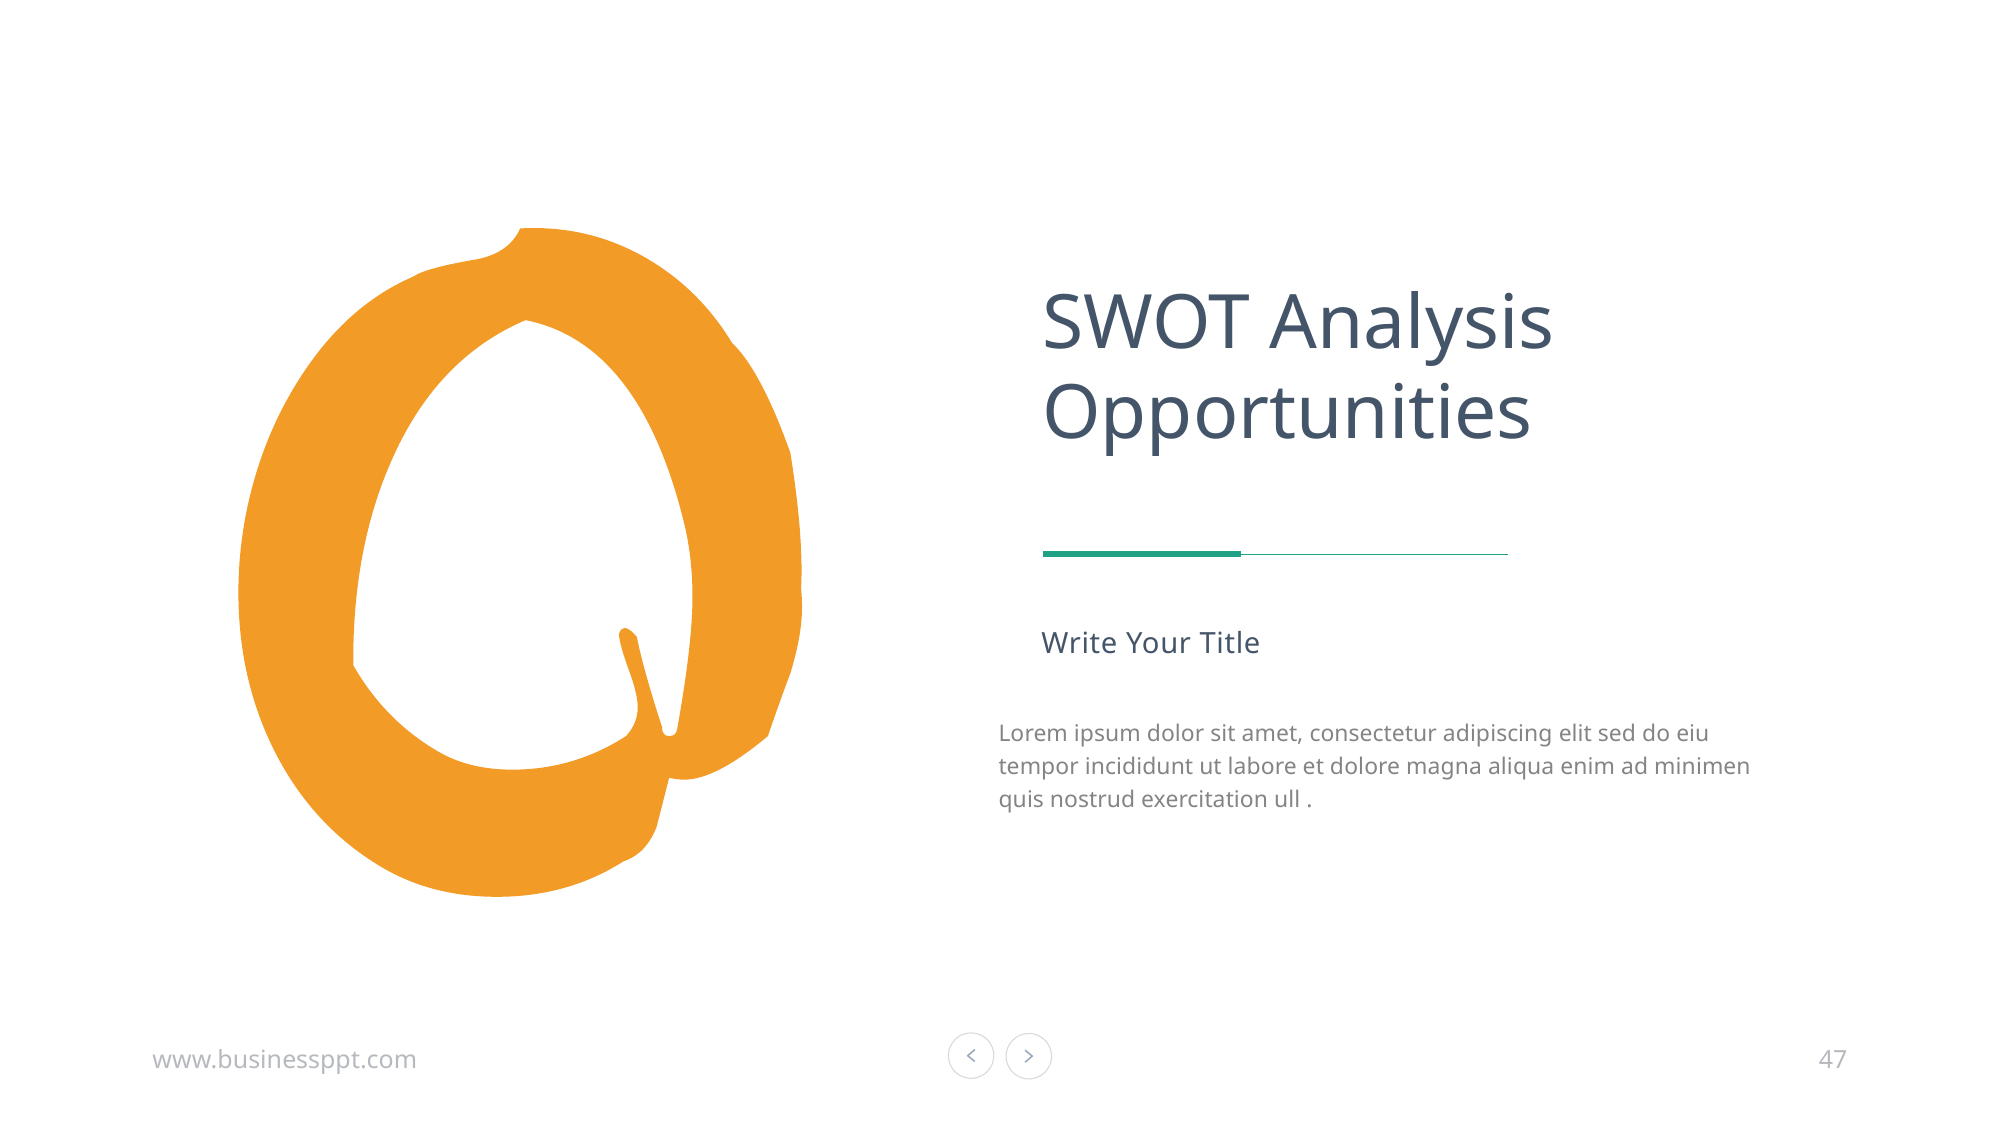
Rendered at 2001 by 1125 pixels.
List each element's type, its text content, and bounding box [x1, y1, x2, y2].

slide_number 47 [1412, 1030, 1863, 1091]
text_box [237, 227, 804, 898]
footer www.businessppt.com [137, 1030, 813, 1091]
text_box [1027, 266, 1828, 818]
